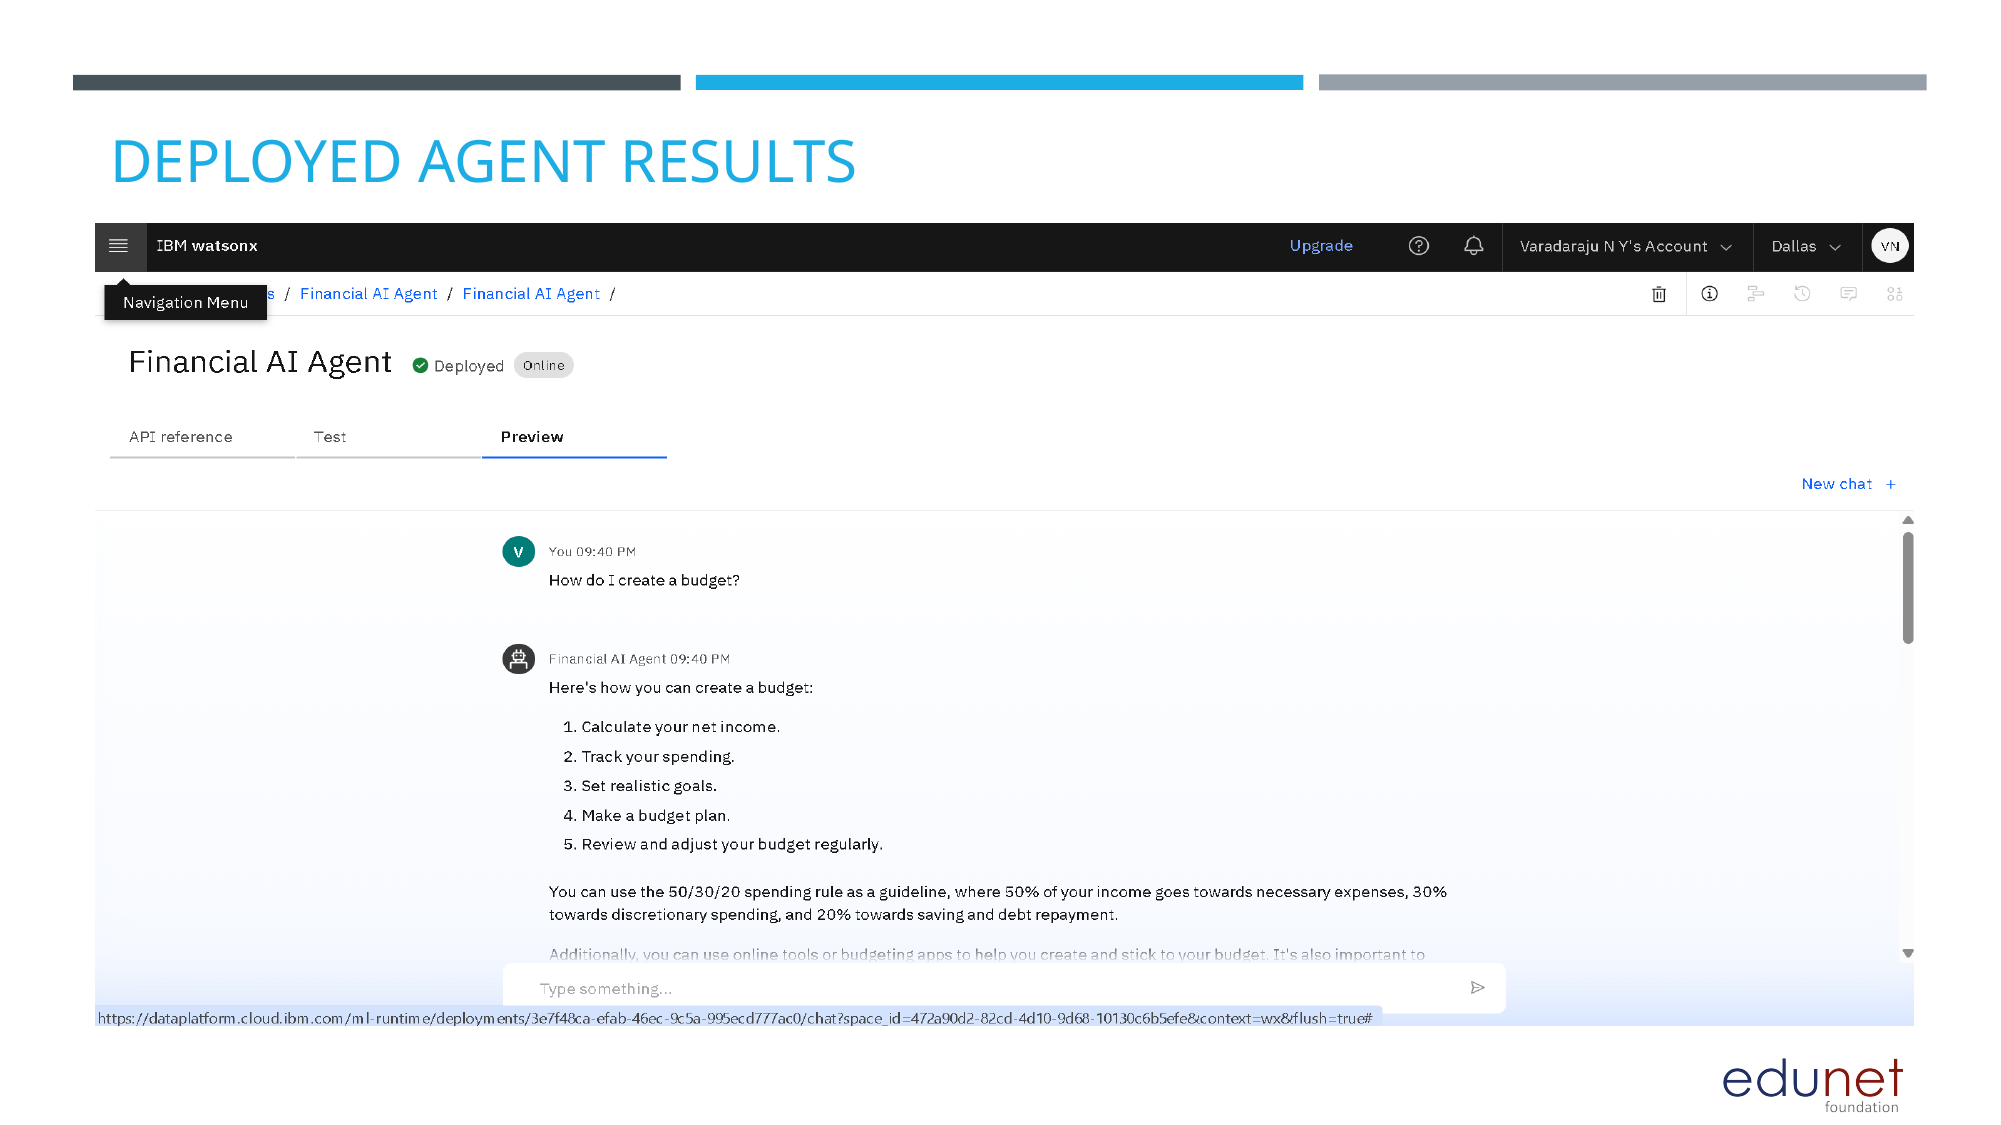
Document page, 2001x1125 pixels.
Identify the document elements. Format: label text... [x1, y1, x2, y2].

picture [1719, 1056, 1905, 1116]
picture [95, 222, 1915, 1026]
title DEPLOYED AGENT RESULTS [95, 115, 1905, 203]
